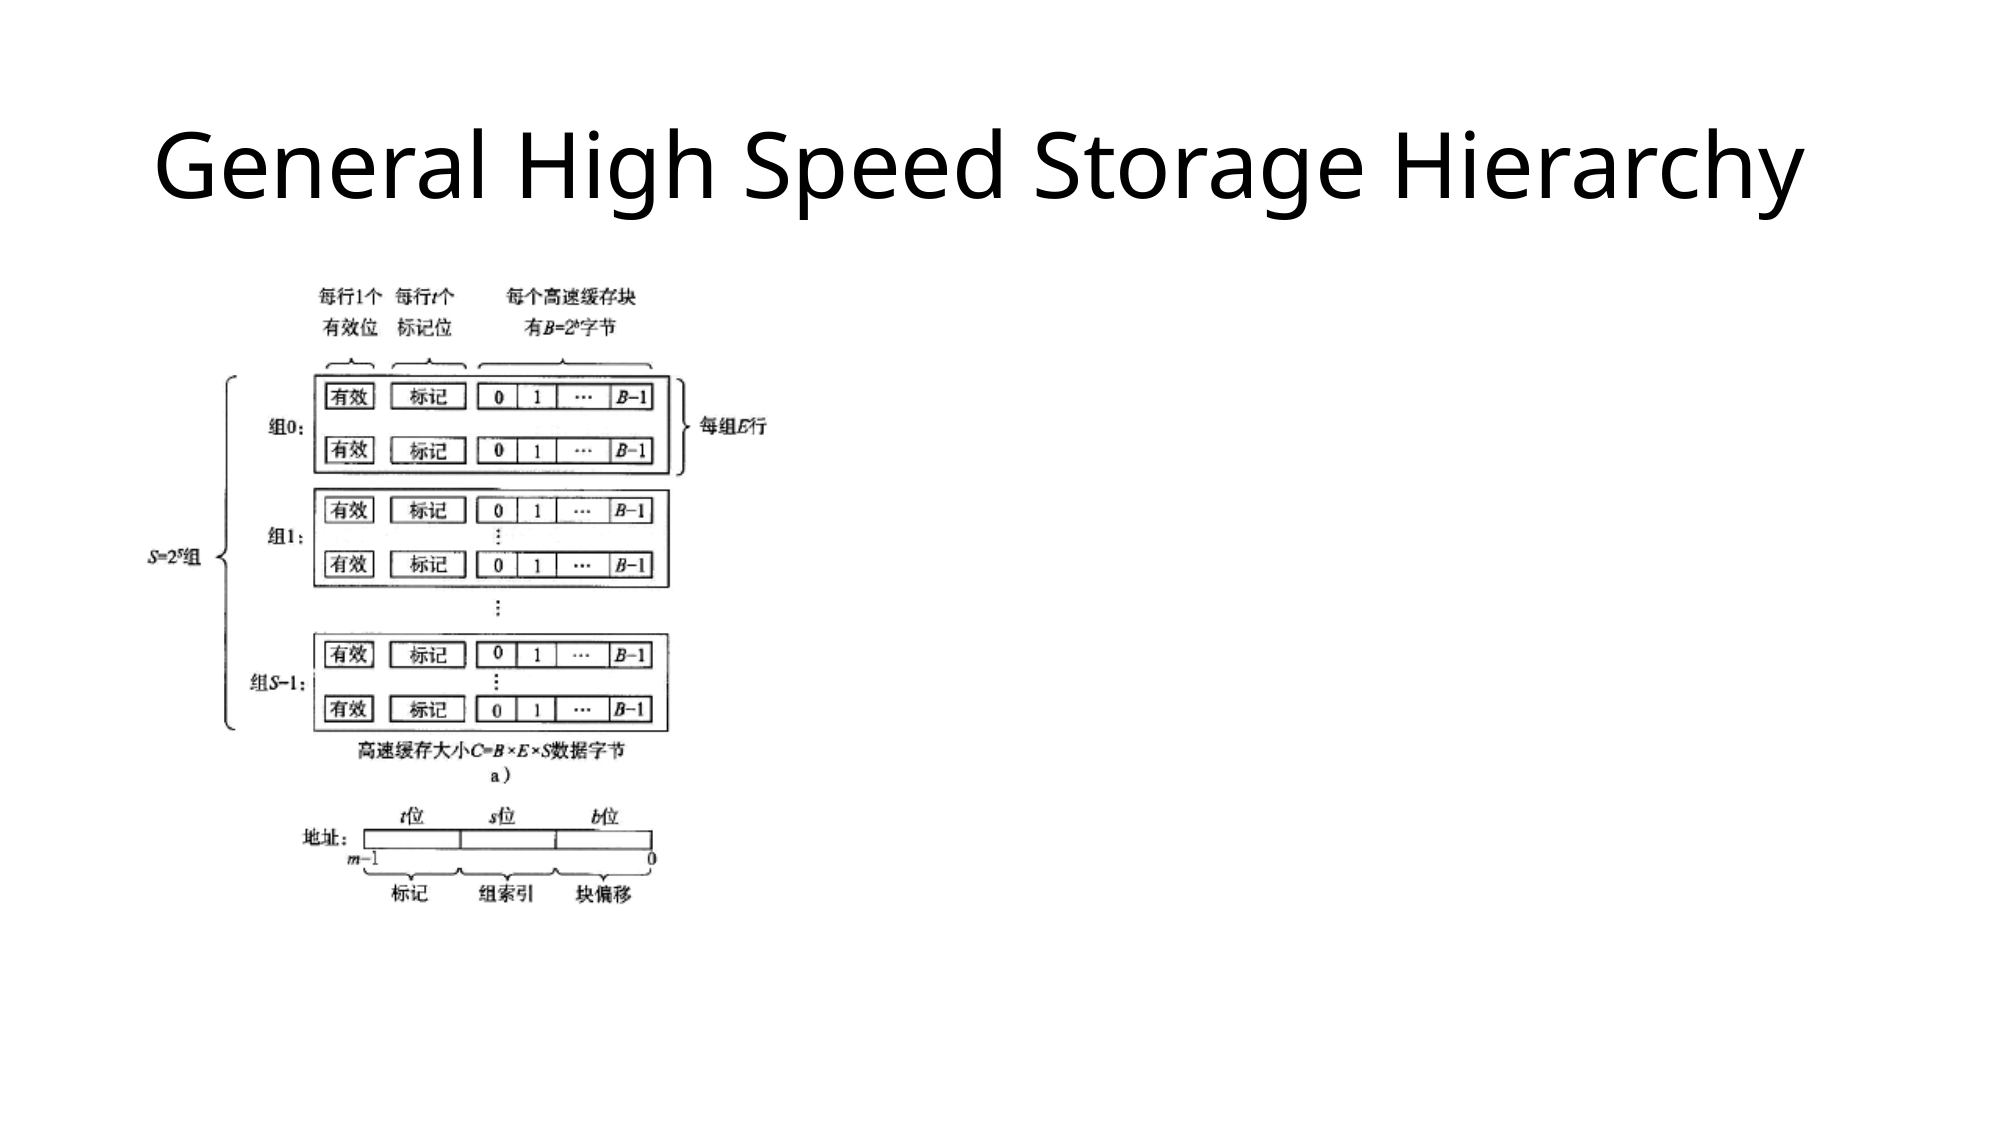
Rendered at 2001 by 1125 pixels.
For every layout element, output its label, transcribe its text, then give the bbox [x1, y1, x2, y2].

title General High Speed Storage Hierarchy [137, 59, 1863, 278]
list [137, 277, 779, 912]
